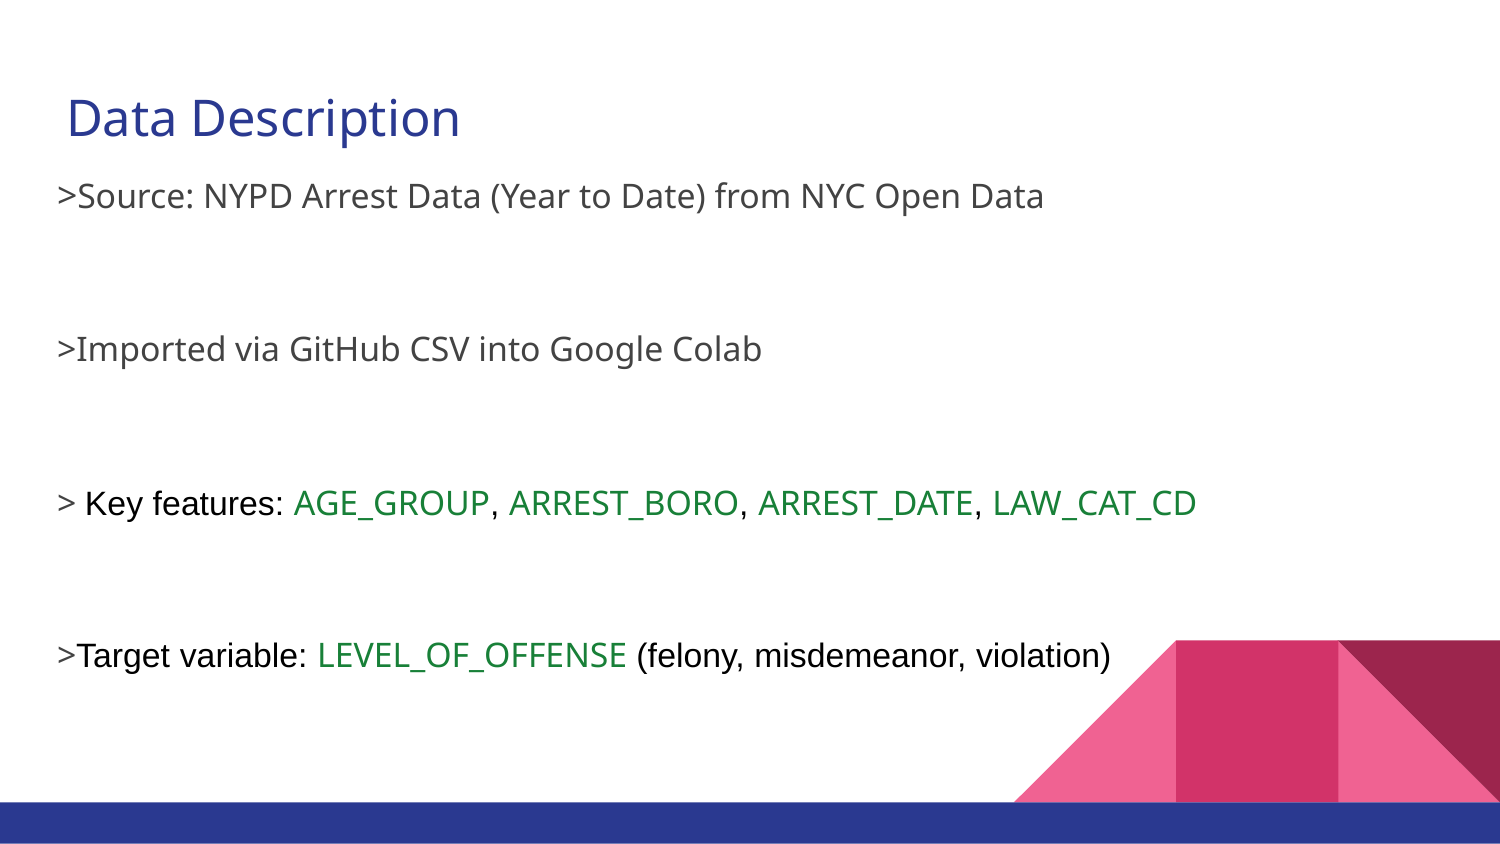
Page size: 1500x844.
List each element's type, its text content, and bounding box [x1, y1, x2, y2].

title Data Description [51, 67, 1449, 167]
list >Source: NYPD Arrest Data (Year to Date) from NYC Open Data >Imported via GitHub CSV into Google Colab > Key features: AGE_GROUP, ARREST_BORO, ARREST_DATE, LAW_CAT_CD >Target variable: LEVEL_OF_OFFENSE (felony, misdemeanor, violation) [41, 147, 1337, 696]
